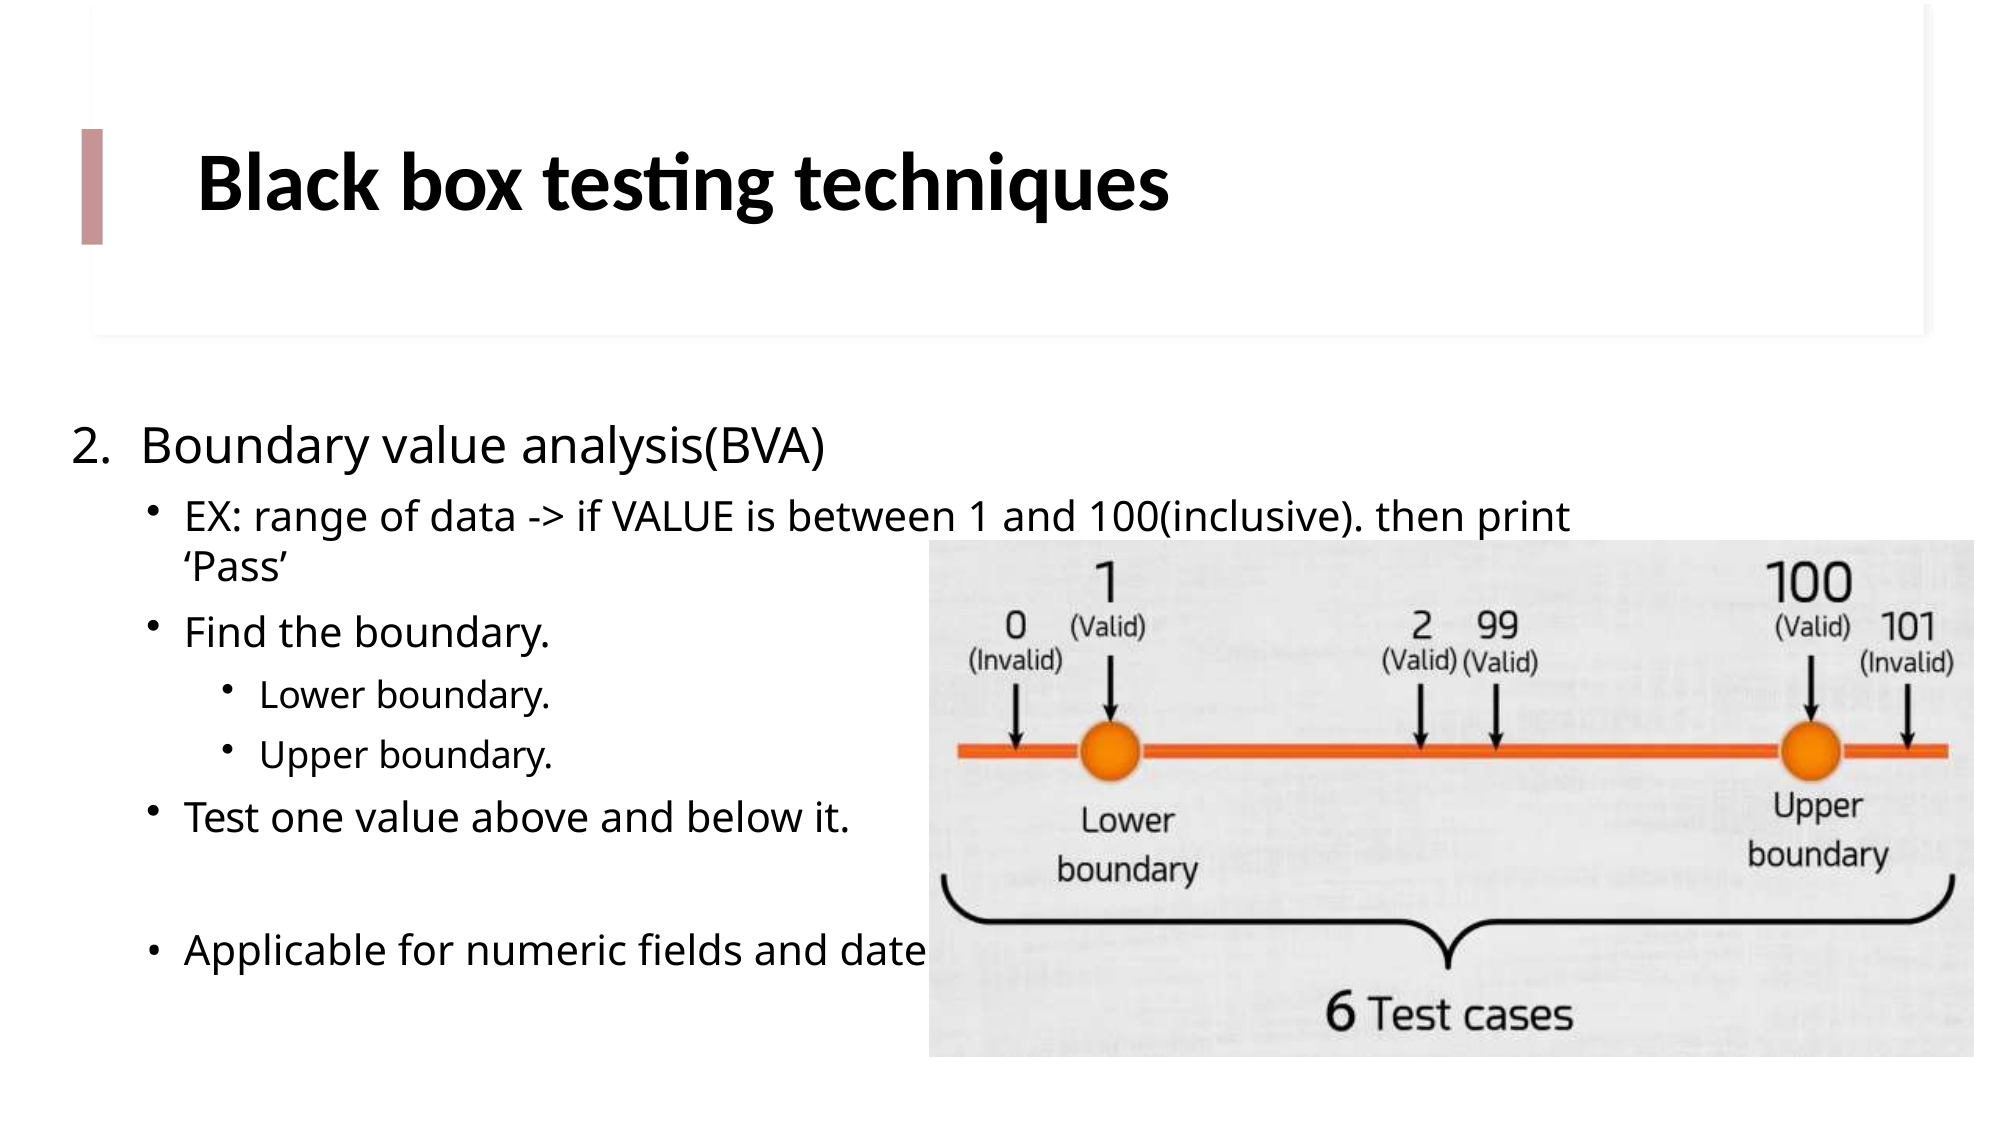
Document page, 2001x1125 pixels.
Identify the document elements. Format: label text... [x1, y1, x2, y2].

picture [89, 0, 1936, 344]
text_box Boundary value analysis(BVA) EX: range of data -> if VALUE is between 1 and 100(inclusive). then print ‘Pass’ Find the boundary. Lower boundary. Upper boundary. Test one value above and below it. Applicable for numeric fields and date. [69, 391, 1652, 975]
picture [929, 540, 1974, 1058]
title Black box testing techniques [195, 125, 1181, 316]
